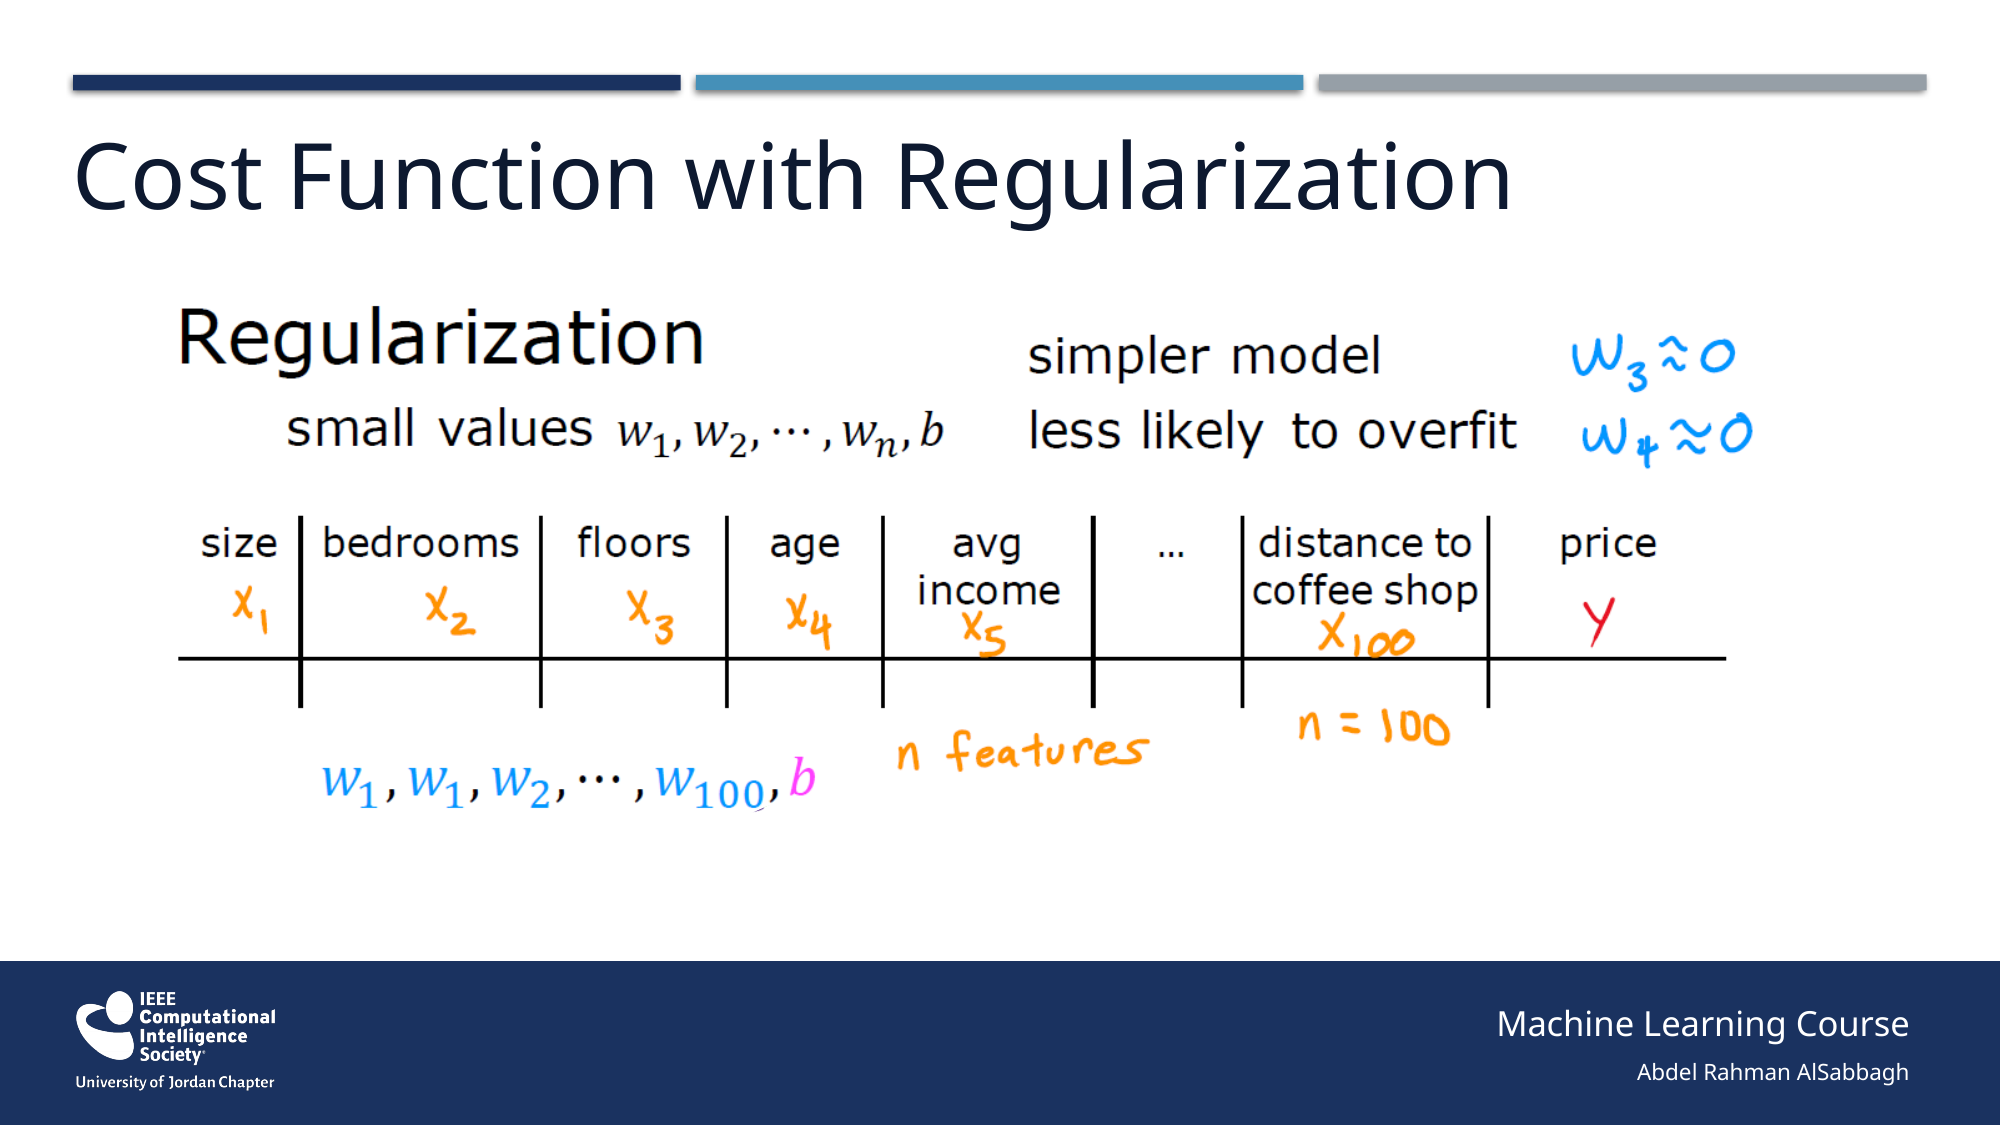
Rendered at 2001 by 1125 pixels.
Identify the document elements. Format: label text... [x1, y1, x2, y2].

list Machine Learning Course Abdel Rahman AlSabbagh [278, 993, 1925, 1093]
text_box Cost Function with Regularization [57, 110, 1905, 225]
text_box [0, 961, 2000, 1125]
picture [101, 289, 1818, 929]
picture [74, 991, 276, 1092]
